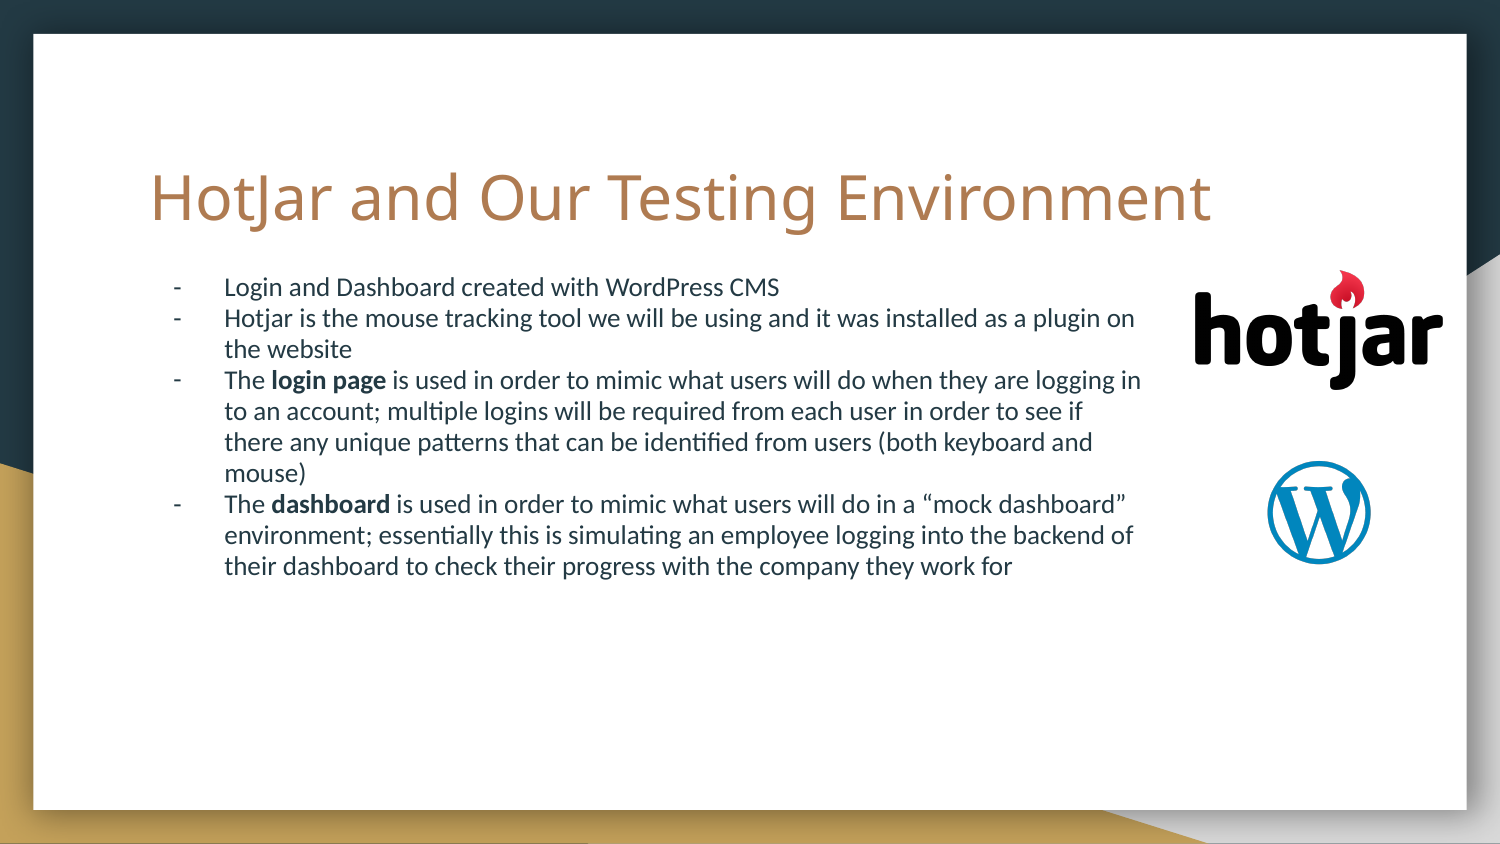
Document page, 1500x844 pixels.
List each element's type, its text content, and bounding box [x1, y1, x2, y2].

picture [1194, 270, 1443, 390]
picture [1187, 430, 1451, 595]
list Login and Dashboard created with WordPress CMS Hotjar is the mouse tracking tool we will be using and it was installed as a plugin on the website The login page is used in order to mimic what users will do when they are logging in to an account; multiple logins will be required from each user in order to see if there any unique patterns that can be identified from users (both keyboard and mouse) The dashboard is used in order to mimic what users will do in a “mock dashboard” environment; essentially this is simulating an employee logging into the backend of their dashboard to check their progress with the company they work for [134, 256, 1161, 659]
title HotJar and Our Testing Environment [134, 138, 1366, 296]
